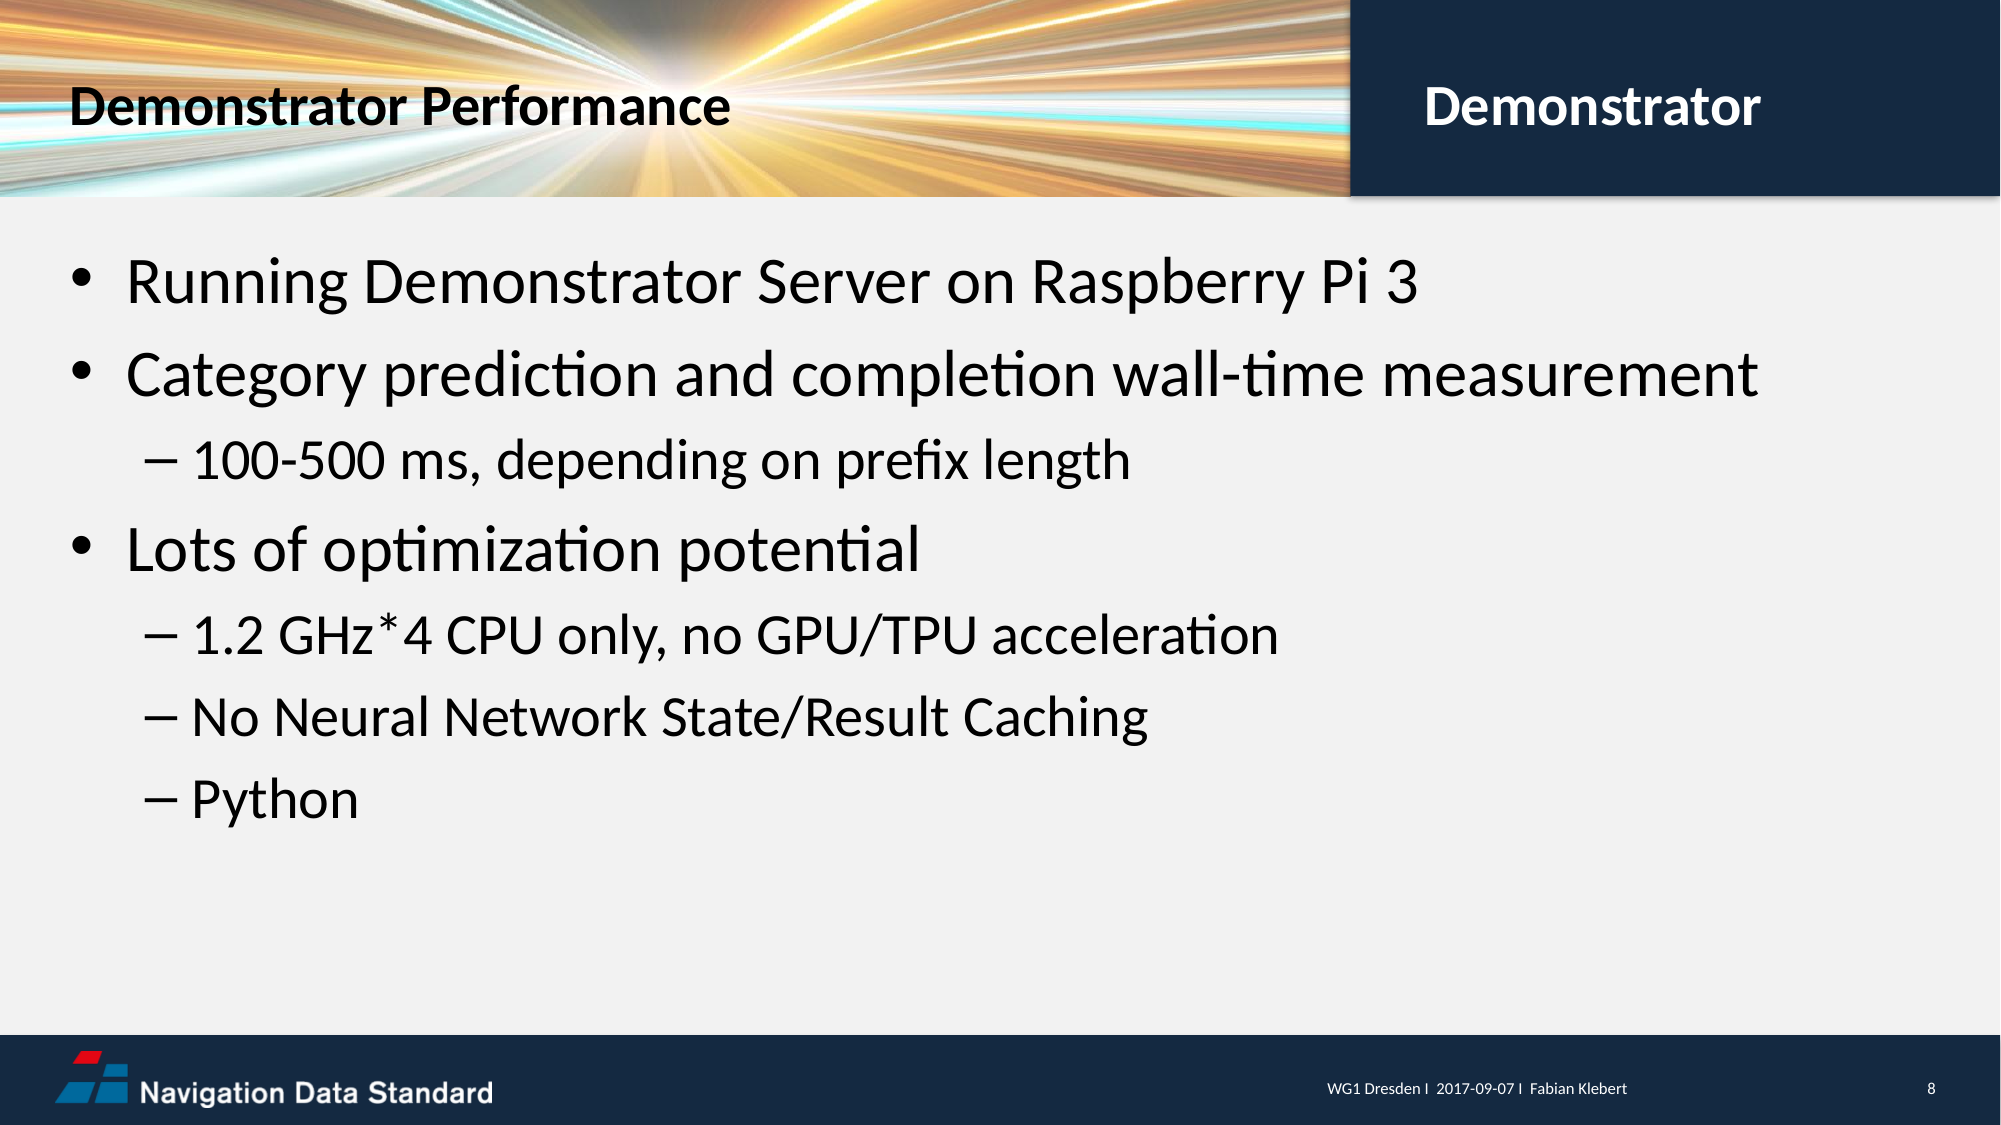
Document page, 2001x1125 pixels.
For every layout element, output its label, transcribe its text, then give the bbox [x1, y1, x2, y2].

list Demonstrator [1409, 30, 1945, 173]
list Demonstrator Performance [55, 30, 1237, 173]
picture [55, 1051, 492, 1108]
picture [0, 0, 1350, 197]
list Running Demonstrator Server on Raspberry Pi 3 Category prediction and completion wall-time measurement 100-500 ms, depending on prefix length Lots of optimization potential 1.2 GHz*4 CPU only, no GPU/TPU acceleration No Neural Network State/Result Caching Python [55, 229, 1945, 1000]
